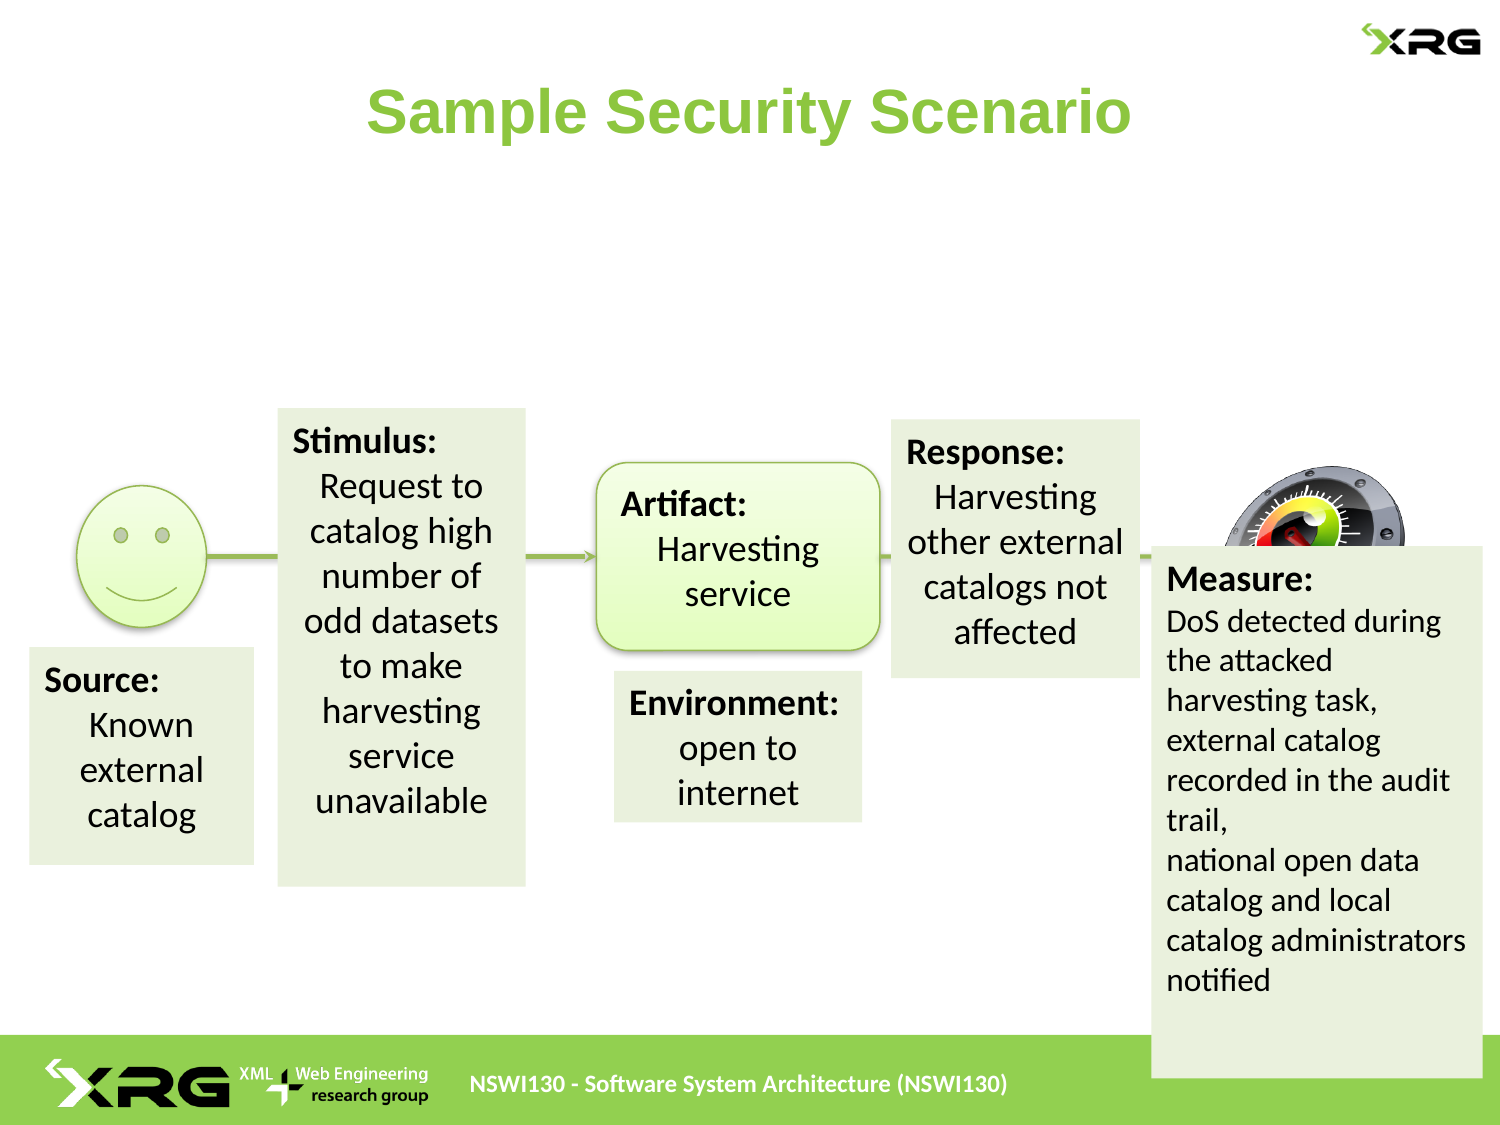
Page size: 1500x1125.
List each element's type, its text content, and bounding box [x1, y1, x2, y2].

picture [1210, 456, 1412, 657]
text_box [76, 485, 207, 628]
picture [1357, 19, 1483, 60]
text_box Artifact: Harvesting service [596, 462, 880, 651]
text_box Stimulus: Request to catalog high number of odd datasets to make harvesting service unavailable [277, 565, 526, 887]
text_box Environment: open to internet [614, 670, 863, 823]
footer NSWI130 - Software System Architecture (NSWI130) [454, 1034, 1358, 1125]
text_box Measure: DoS detected during the attacked harvesting task, external catalog recorded in the audit trail, national open data catalog and local catalog administrators notified [1151, 546, 1483, 1079]
title Sample Security Scenario [75, 45, 1425, 173]
picture [37, 1054, 435, 1111]
text_box Source: Known external catalog [29, 647, 254, 865]
text_box Response: Harvesting other external catalogs not affected [891, 419, 1140, 555]
text_box Stimulus: Request to catalog high number of odd datasets to make harvesting service unavailable [277, 408, 526, 555]
text_box Response: Harvesting other external catalogs not affected [891, 565, 1140, 679]
